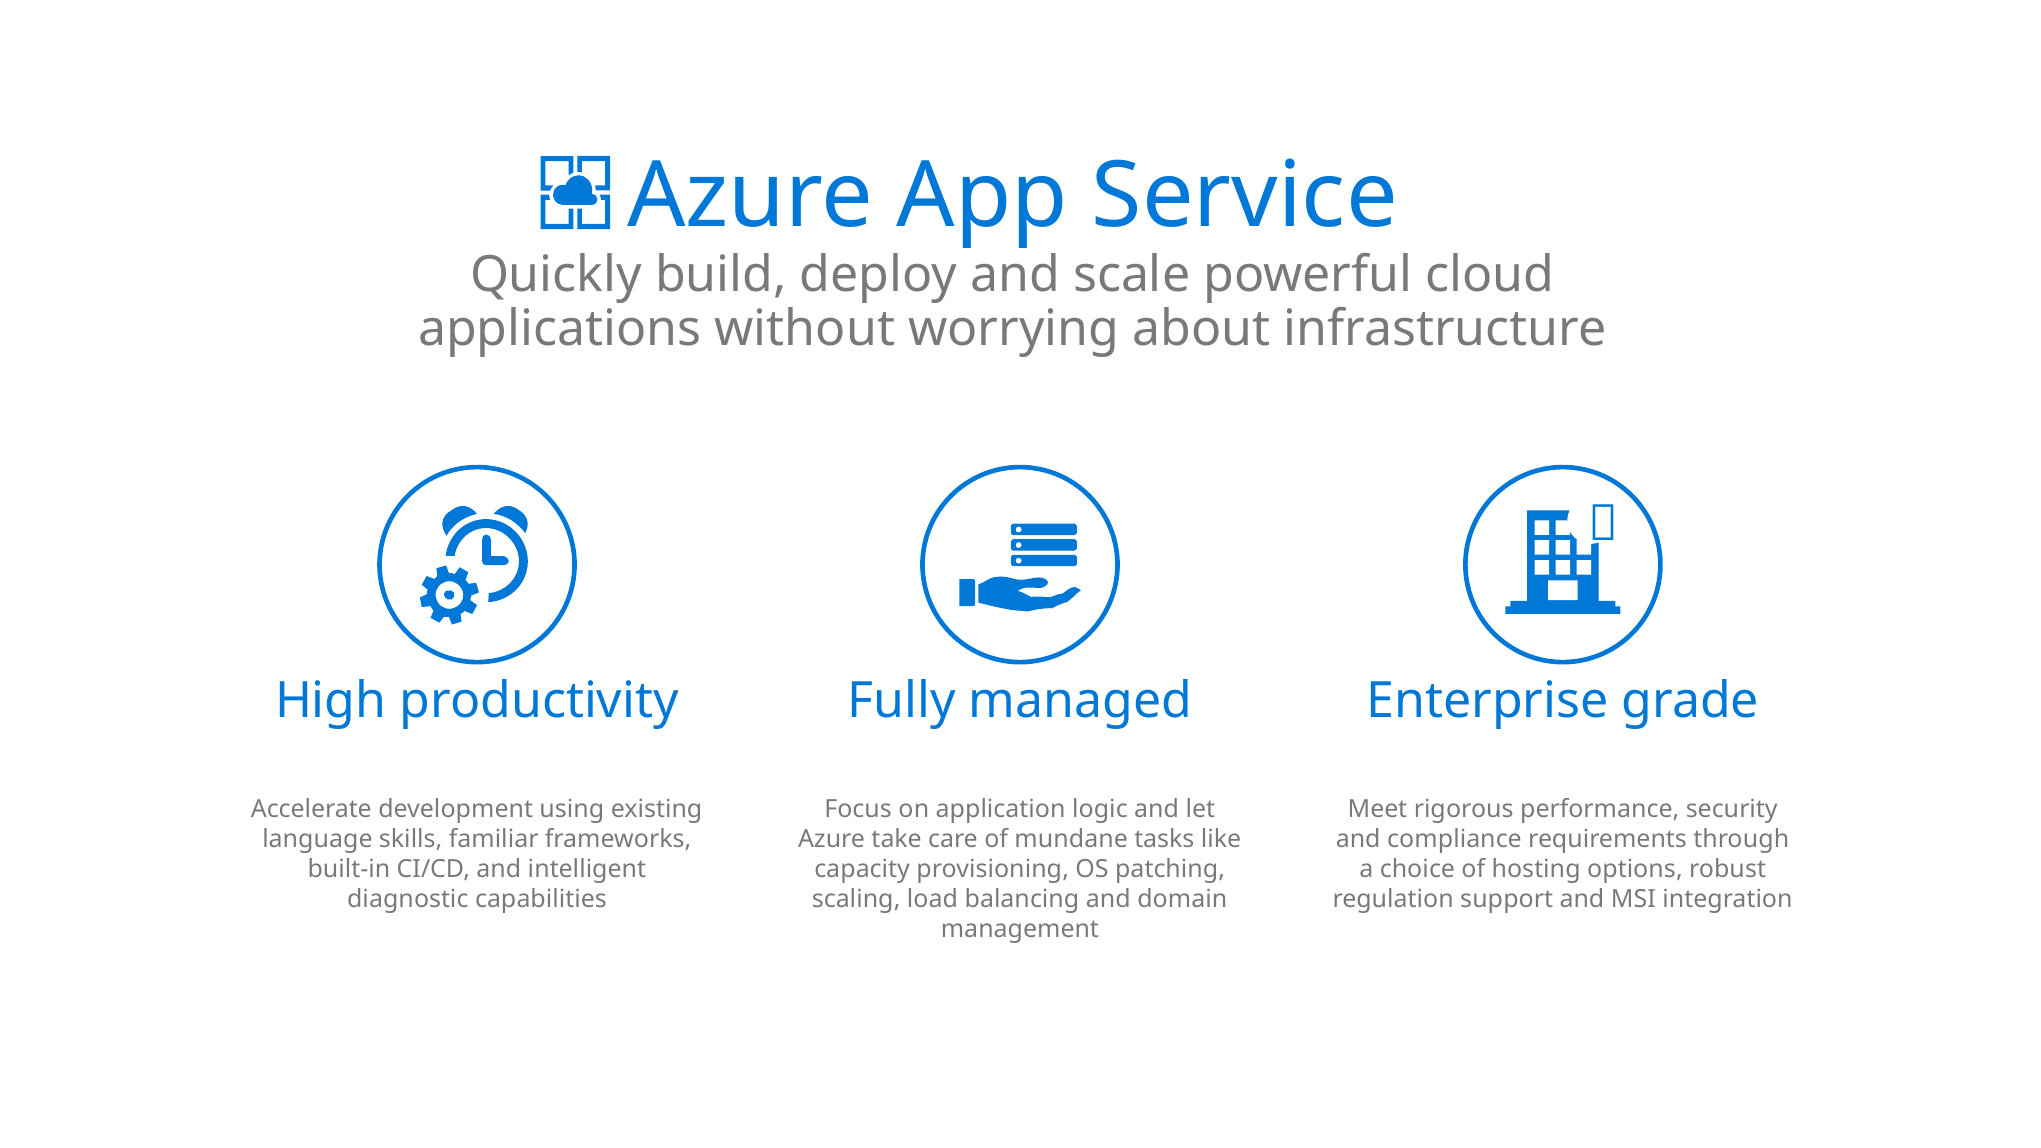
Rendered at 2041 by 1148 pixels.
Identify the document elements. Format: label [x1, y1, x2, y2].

text_box [407, 127, 1633, 365]
text_box [1316, 467, 1810, 922]
text_box [230, 467, 724, 922]
text_box [539, 154, 610, 229]
text_box [773, 467, 1267, 922]
